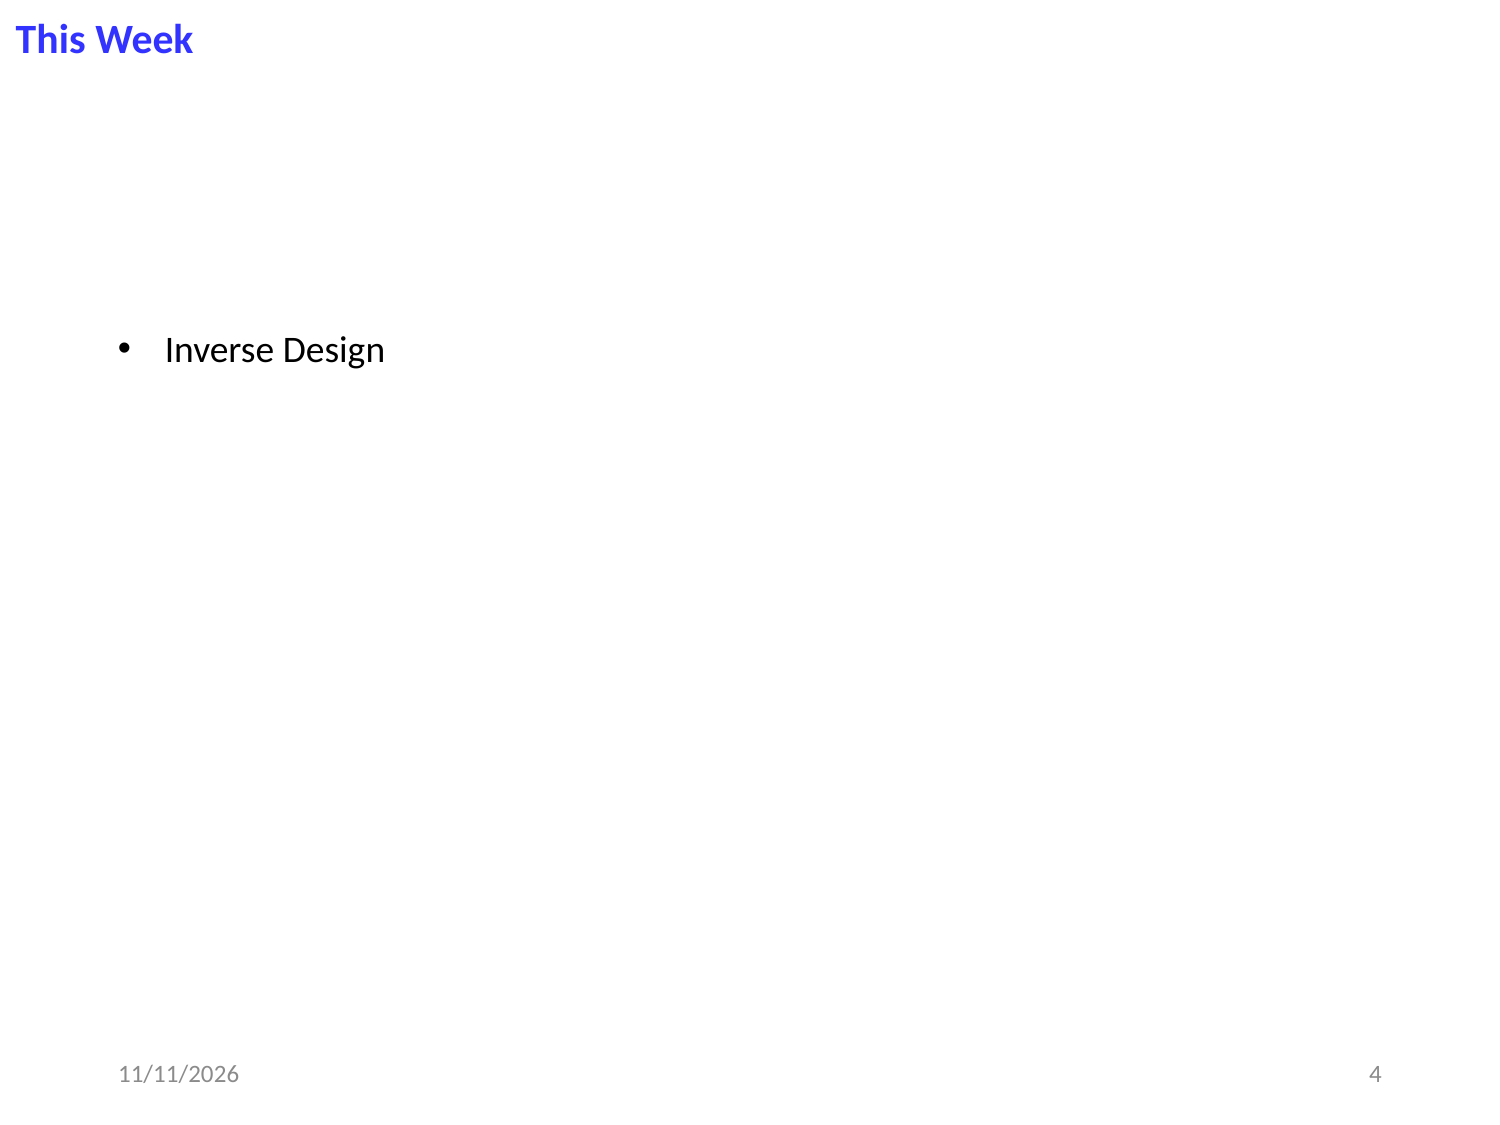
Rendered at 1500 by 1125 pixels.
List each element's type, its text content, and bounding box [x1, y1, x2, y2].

slide_number 4 [1059, 1042, 1397, 1103]
text_box Inverse Design [103, 294, 1177, 378]
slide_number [103, 1042, 441, 1103]
text_box This Week [0, 4, 209, 70]
